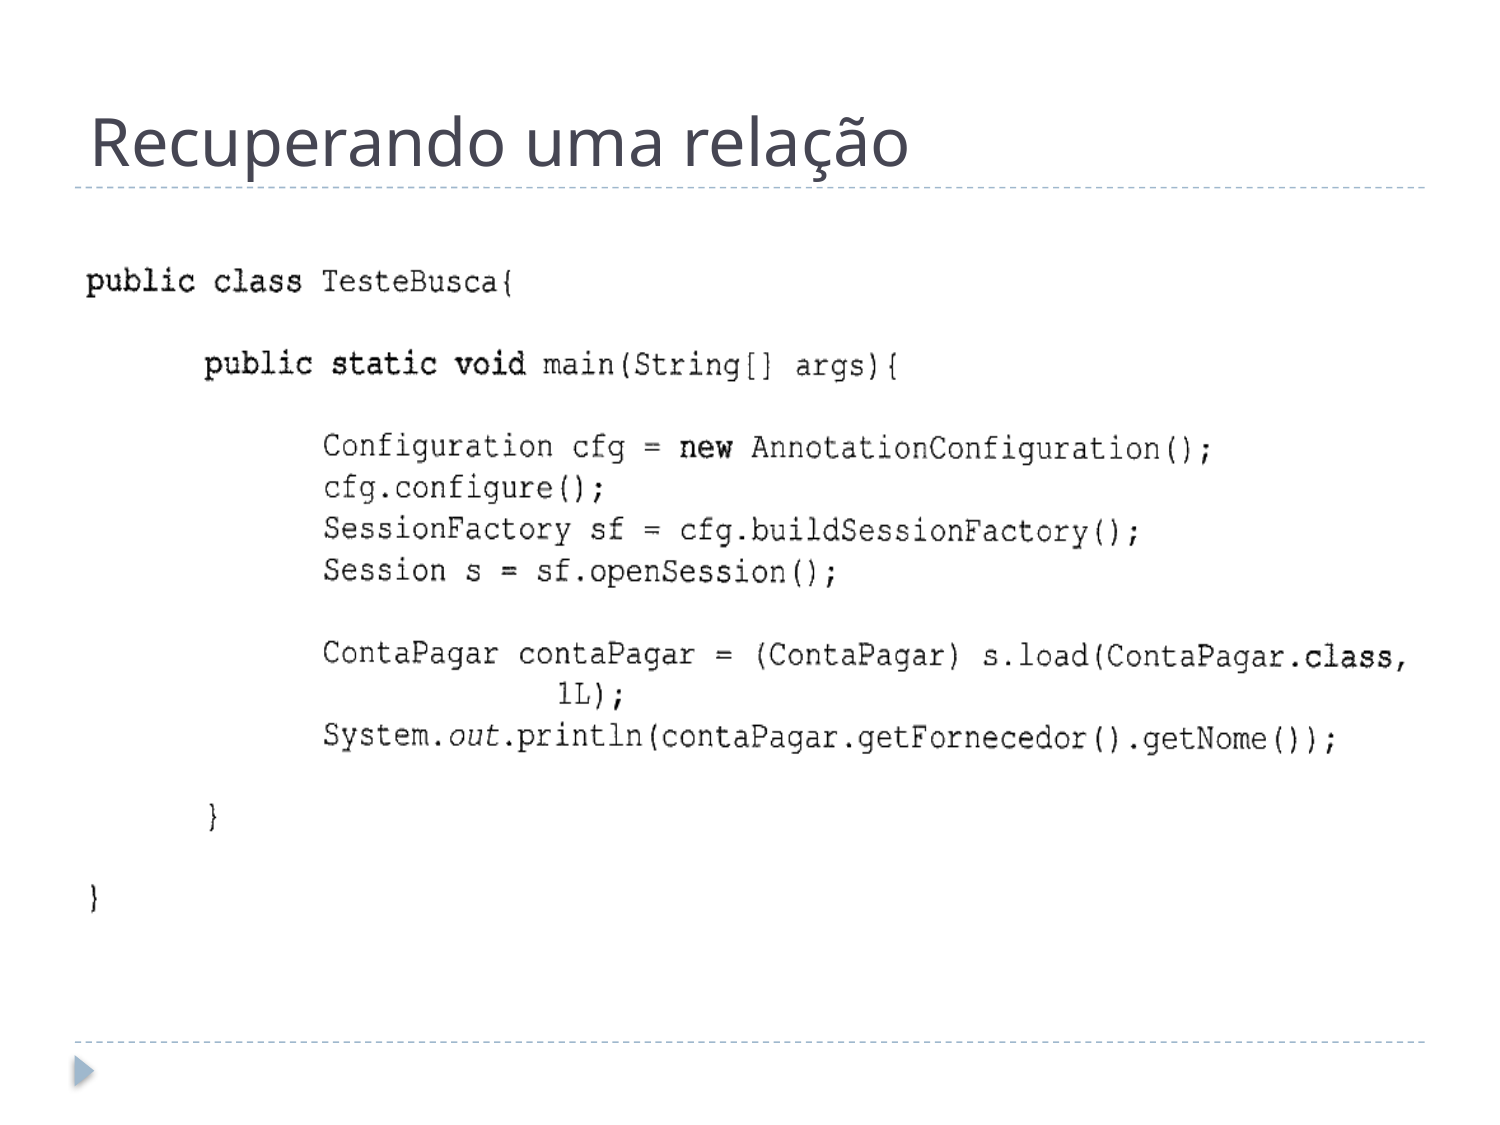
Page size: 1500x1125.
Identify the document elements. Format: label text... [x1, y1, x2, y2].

title Recuperando uma relação [75, 24, 1425, 188]
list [74, 243, 1426, 941]
